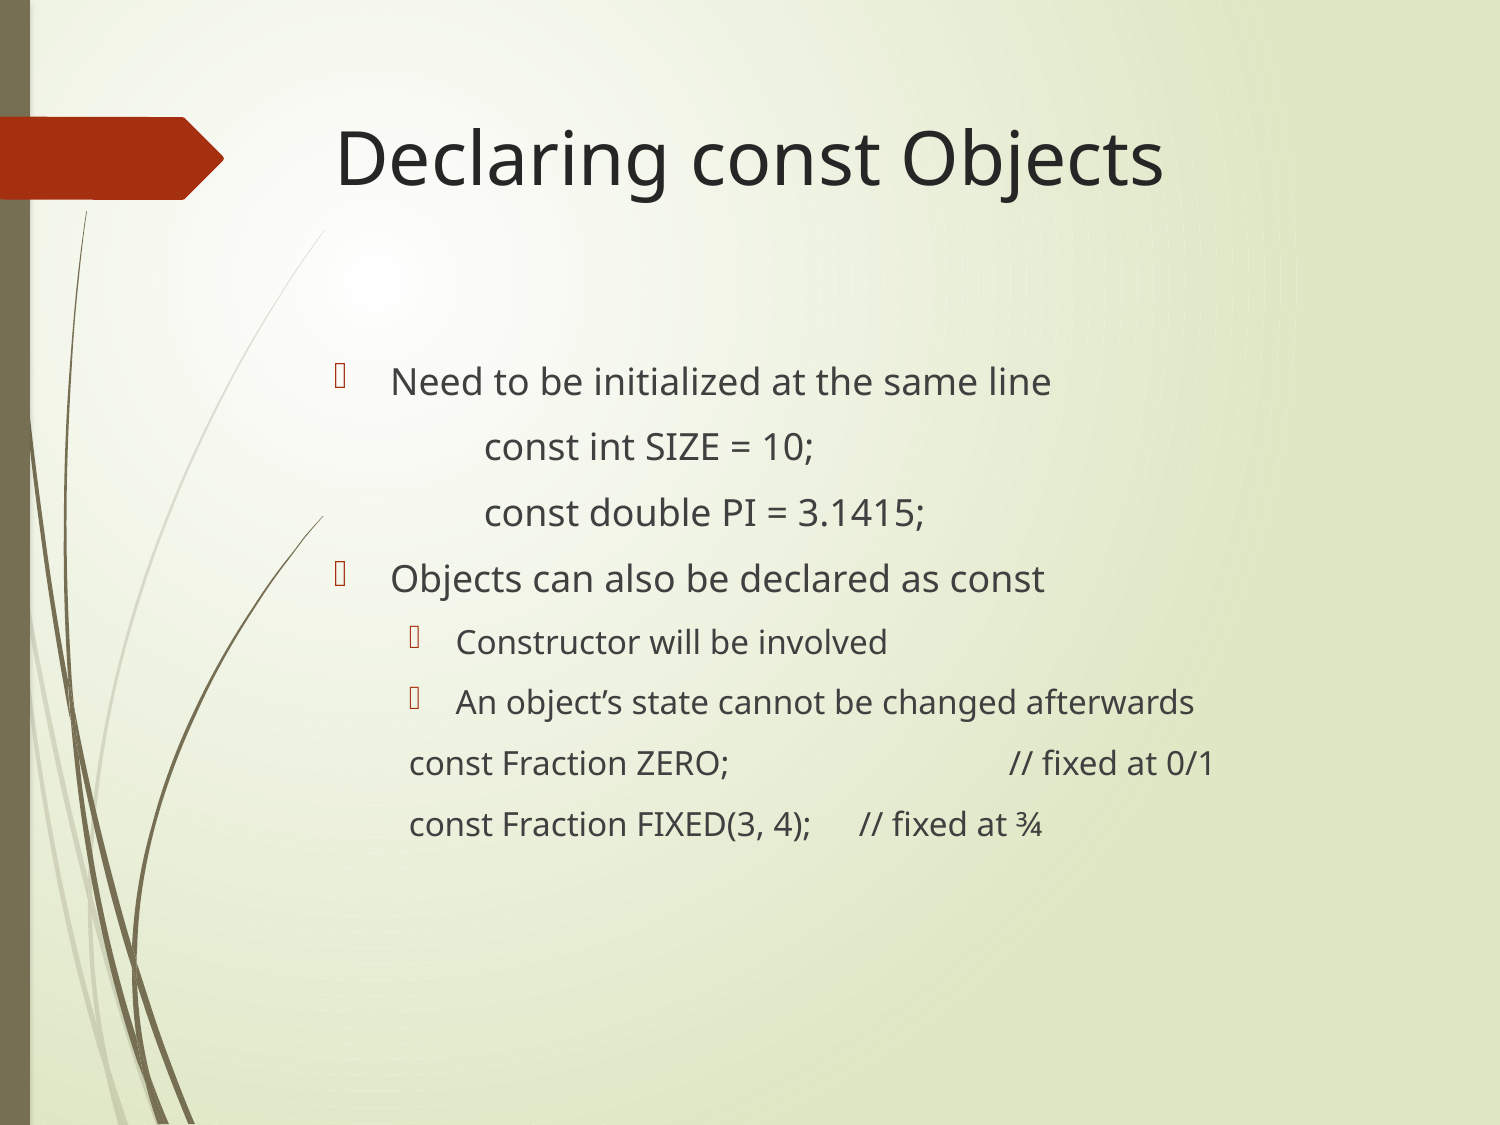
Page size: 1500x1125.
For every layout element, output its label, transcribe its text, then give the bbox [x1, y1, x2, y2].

title Declaring const Objects [319, 102, 1400, 313]
list Need to be initialized at the same line const int SIZE = 10; const double PI = 3.1415; Objects can also be declared as const Constructor will be involved An object’s state cannot be changed afterwards const Fraction ZERO; // fixed at 0/1 const Fraction FIXED(3, 4); // fixed at ¾ [318, 350, 1400, 970]
